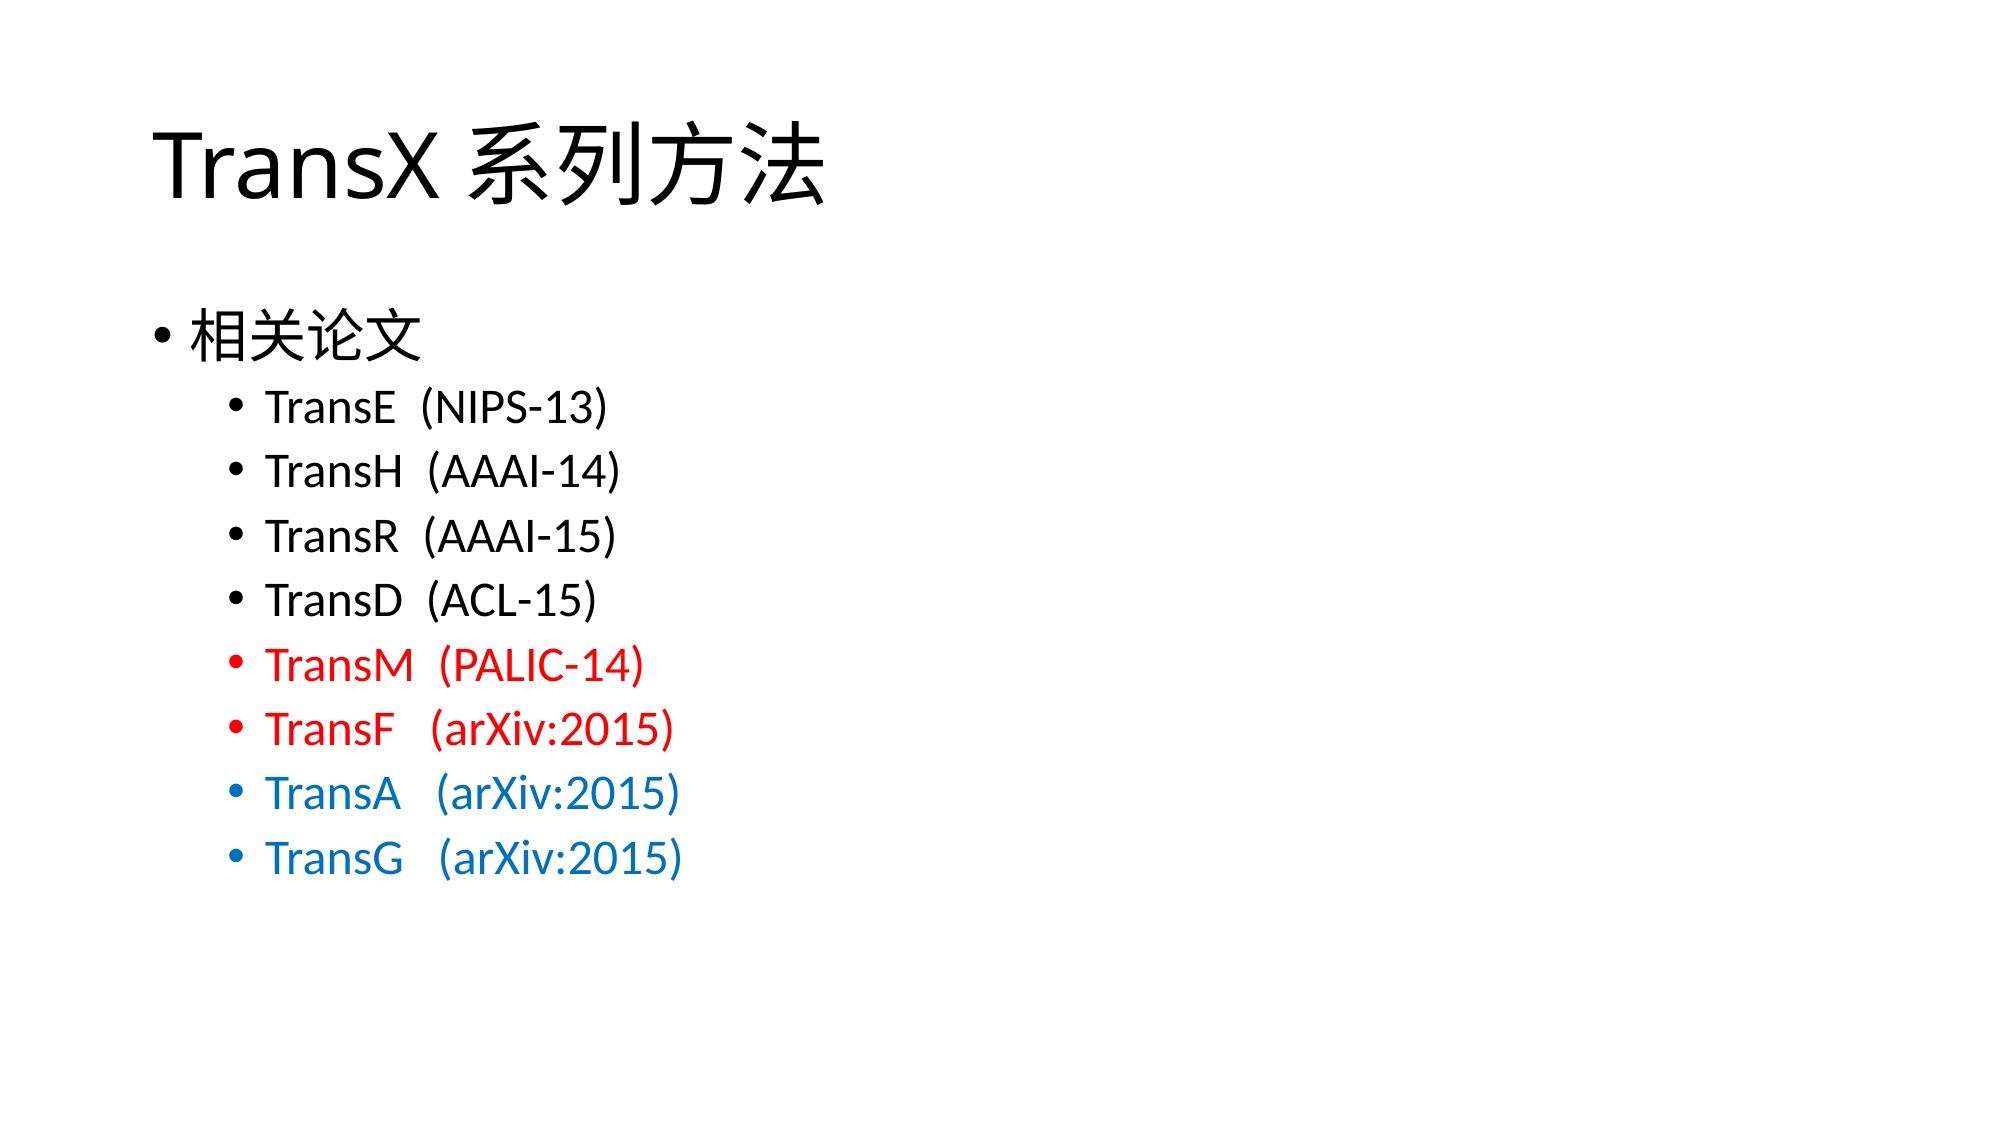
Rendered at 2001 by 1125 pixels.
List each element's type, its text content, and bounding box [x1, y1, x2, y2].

title TransX系列方法 [137, 59, 1863, 278]
list 相关论文 TransE (NIPS-13) TransH (AAAI-14) TransR (AAAI-15) TransD (ACL-15) TransM (PALIC-14) TransF (arXiv:2015) TransA (arXiv:2015) TransG (arXiv:2015) [137, 299, 1863, 1014]
